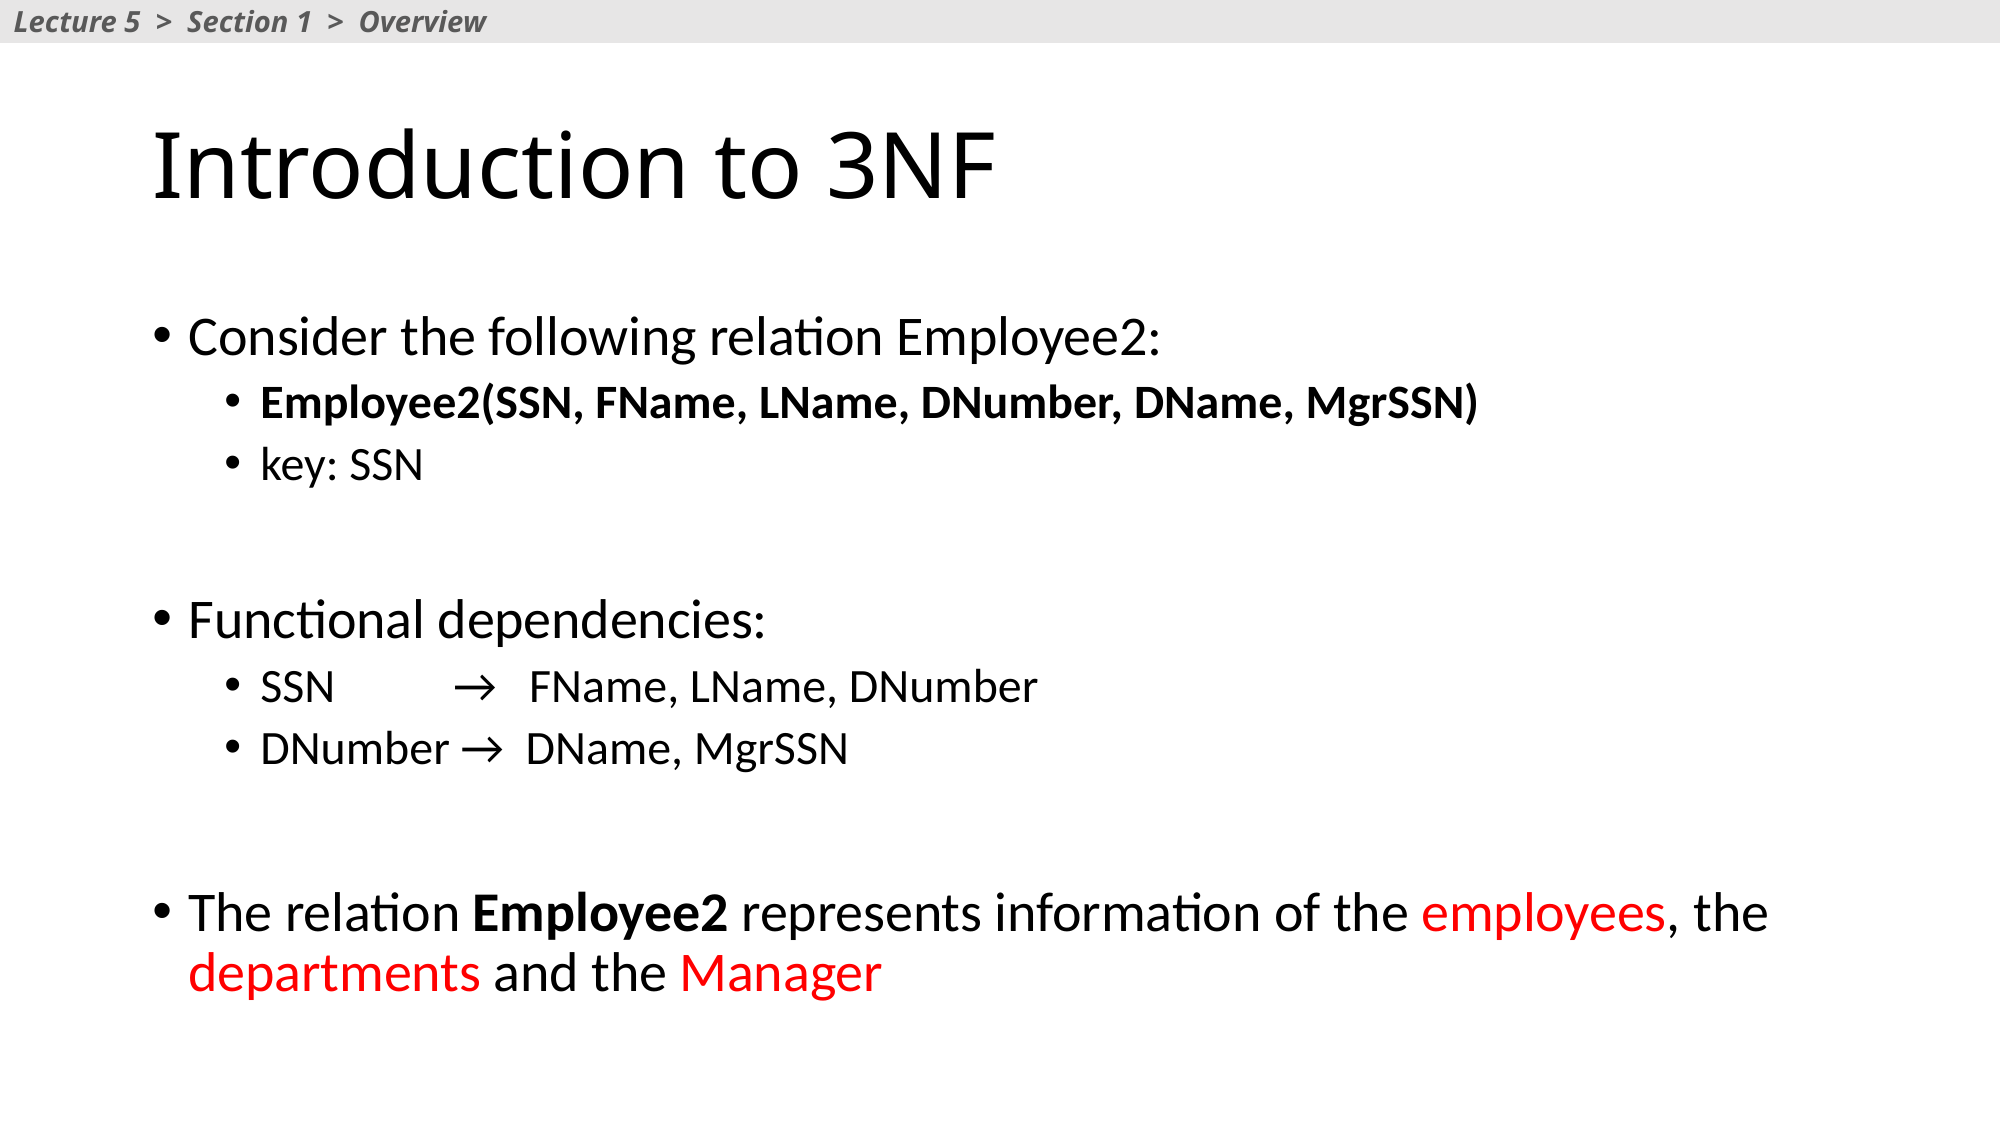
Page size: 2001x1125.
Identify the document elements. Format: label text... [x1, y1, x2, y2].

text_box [0, 0, 2000, 47]
title Introduction to 3NF [137, 59, 1863, 278]
list Consider the following relation Employee2: Employee2(SSN, FName, LName, DNumber, DName, MgrSSN) key: SSN Functional dependencies: SSN → FName, LName, DNumber DNumber → DName, MgrSSN The relation Employee2 represents information of the employees, the departments and the Manager [137, 299, 1863, 1014]
